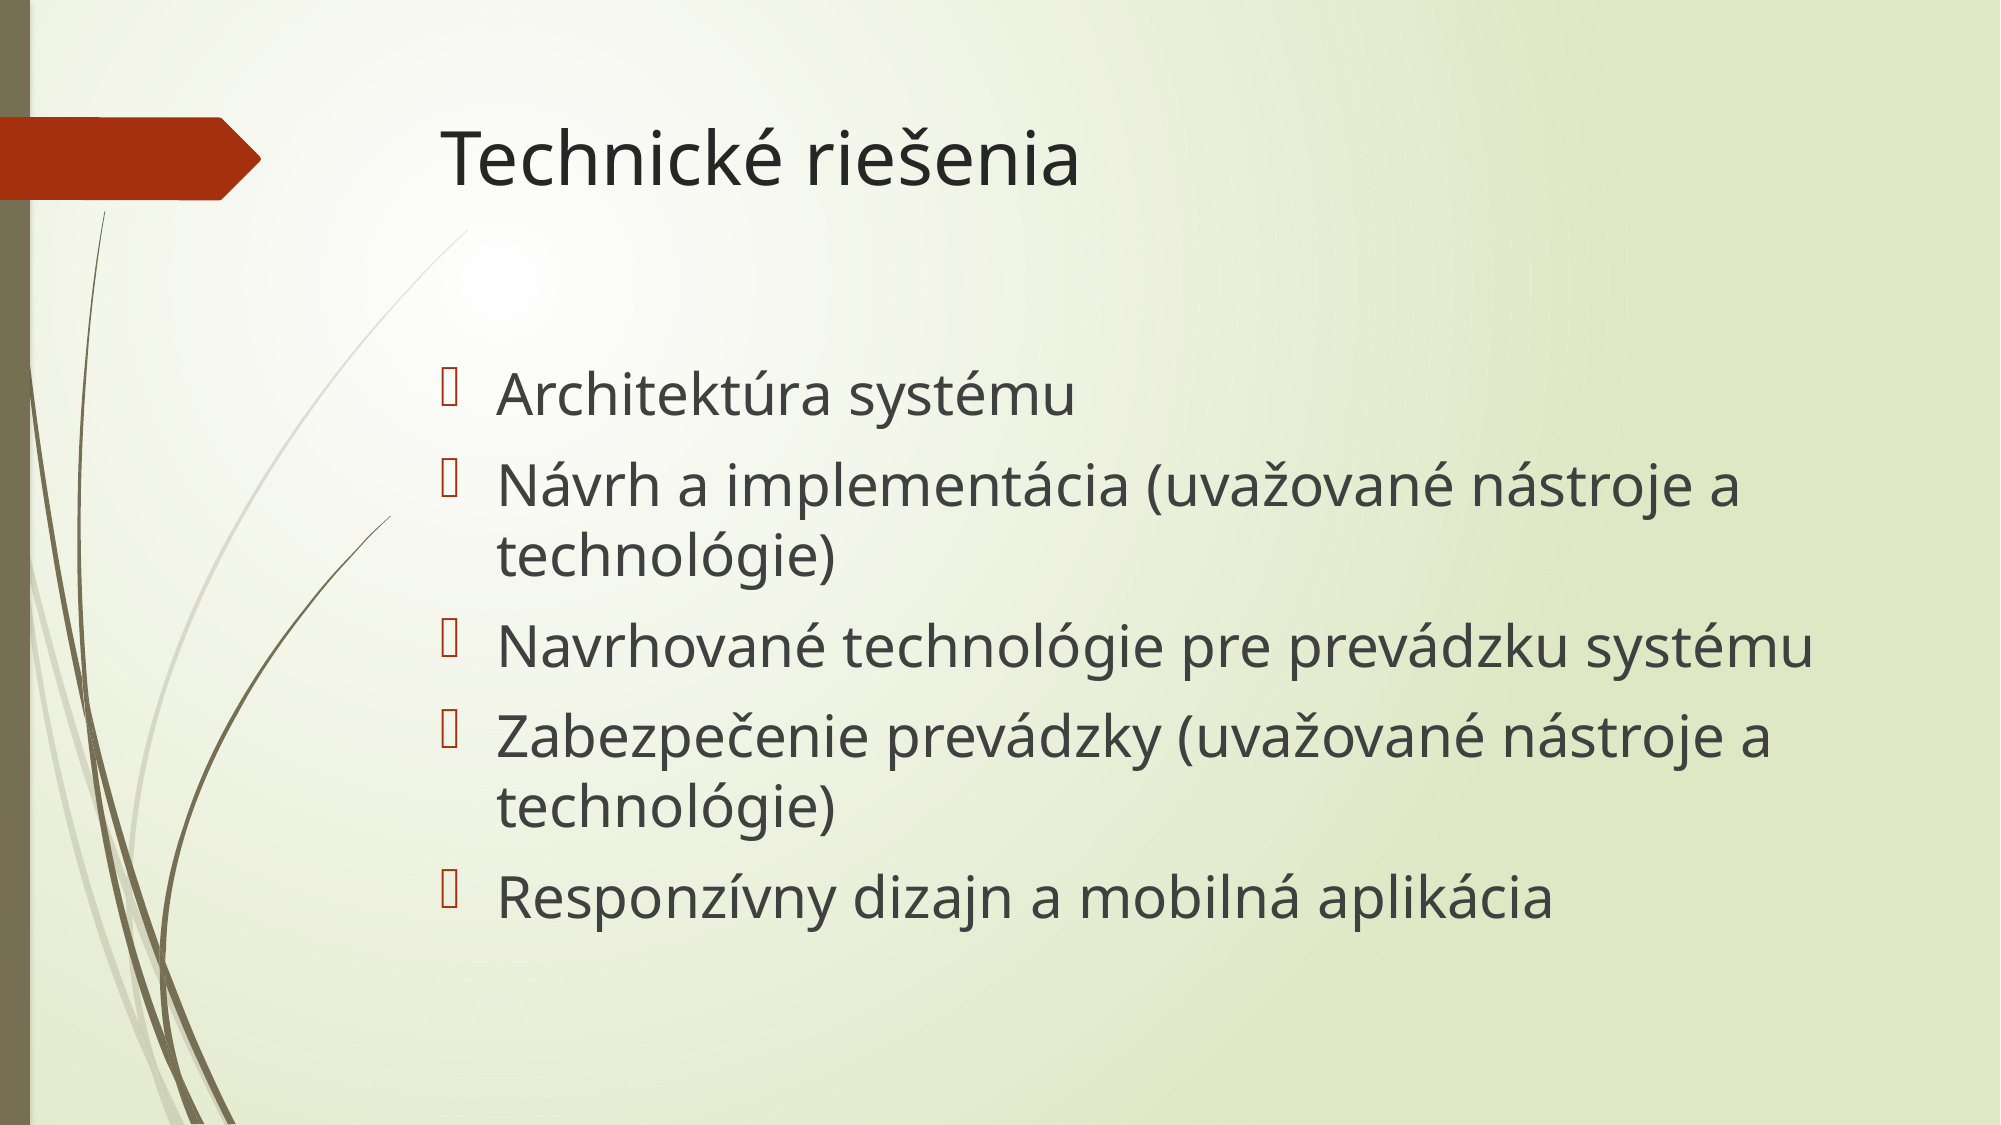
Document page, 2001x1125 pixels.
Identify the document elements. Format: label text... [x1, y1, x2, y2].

list Architektúra systému Návrh a implementácia (uvažované nástroje a technológie) Navrhované technológie pre prevádzku systému Zabezpečenie prevádzky (uvažované nástroje a technológie) Responzívny dizajn a mobilná aplikácia [424, 350, 1888, 997]
title Technické riešenia [425, 102, 1888, 310]
